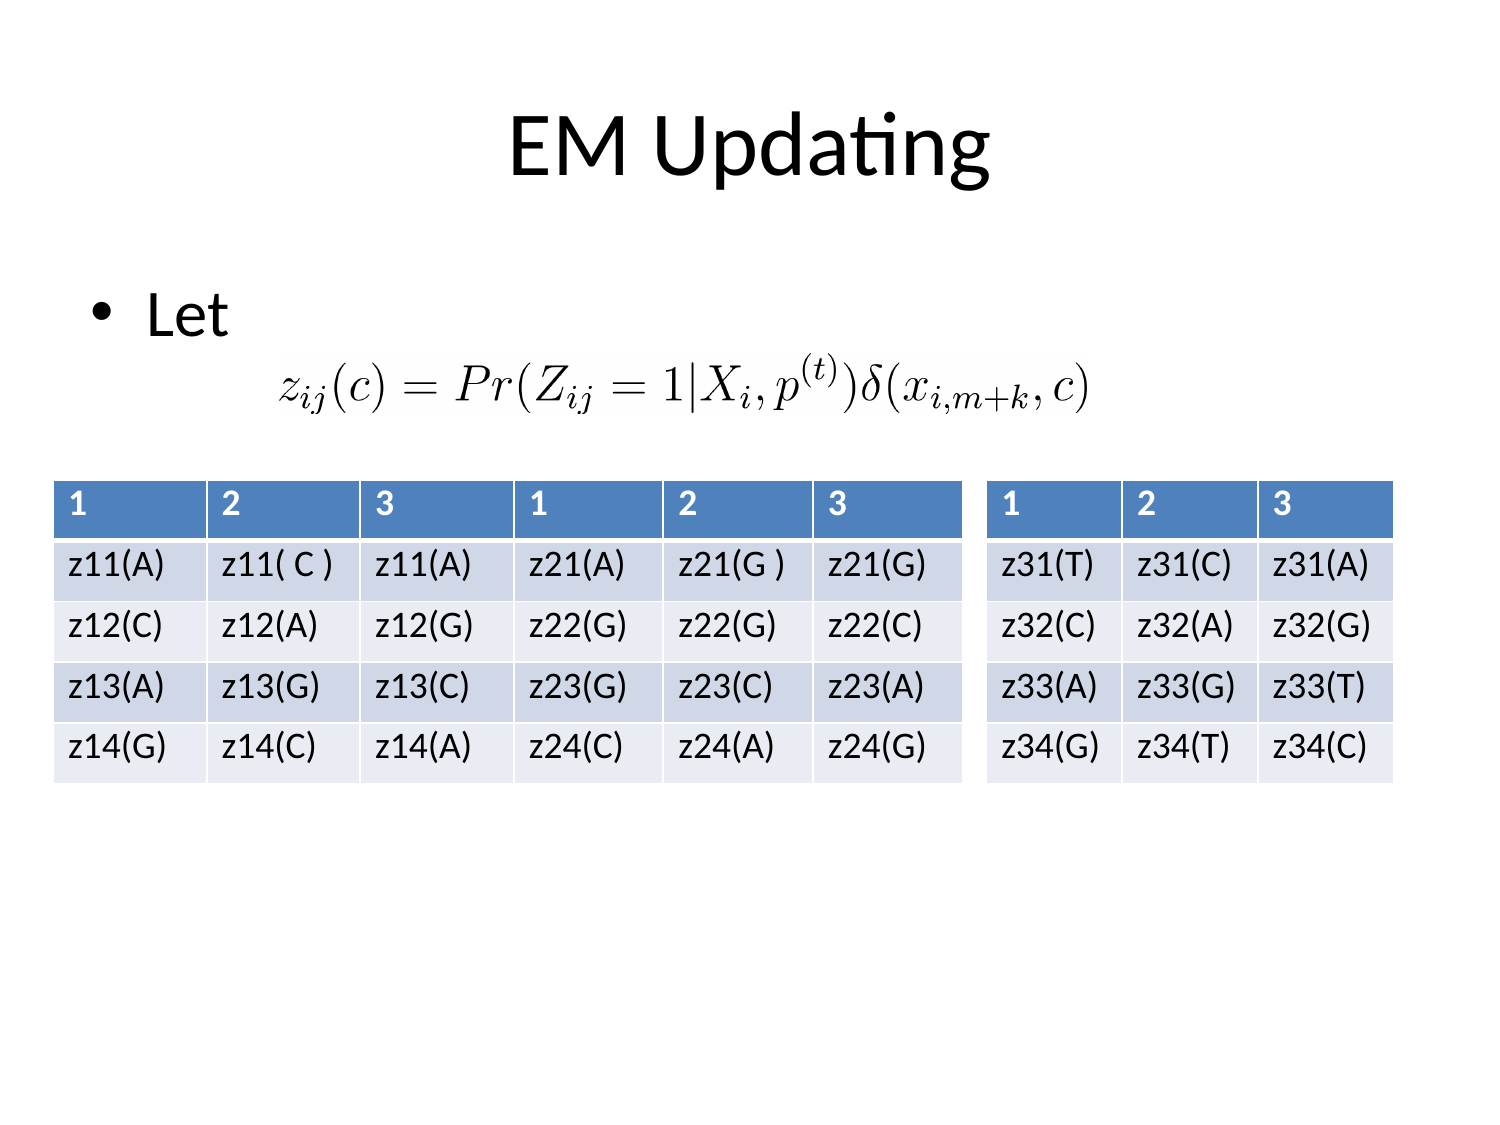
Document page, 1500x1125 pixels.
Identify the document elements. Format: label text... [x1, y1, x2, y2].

table_cell z33(G) [1123, 663, 1257, 722]
title EM Updating [75, 45, 1425, 233]
table_header 2 [1123, 481, 1257, 538]
table_cell z31(T) [987, 543, 1121, 601]
table_cell z34(T) [1123, 724, 1257, 783]
table_header 2 [208, 481, 359, 538]
table_cell z23(A) [814, 663, 962, 722]
table_cell z12(C) [54, 602, 206, 661]
table_cell z24(C) [515, 724, 662, 783]
table_header 3 [361, 481, 513, 538]
table_cell z21(G) [814, 543, 962, 601]
table_cell z12(G) [361, 602, 513, 661]
table_cell z33(A) [987, 663, 1121, 722]
table_cell z11(A) [54, 543, 206, 601]
table_cell z14(C) [208, 724, 359, 783]
table_header 3 [1259, 481, 1393, 538]
table_header 3 [814, 481, 962, 538]
list Let [75, 262, 1425, 1005]
table_cell z31(C) [1123, 543, 1257, 601]
table_cell z34(G) [987, 724, 1121, 783]
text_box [277, 349, 1089, 418]
table_header 1 [515, 481, 662, 538]
table_cell z33(T) [1259, 663, 1393, 722]
table_cell z23(C) [664, 663, 812, 722]
table_cell z22(G) [664, 602, 812, 661]
table_cell z11(A) [361, 543, 513, 601]
table_cell z24(A) [664, 724, 812, 783]
table_cell z32(G) [1259, 602, 1393, 661]
table_cell z13(A) [54, 663, 206, 722]
table_cell z14(G) [54, 724, 206, 783]
table_cell z24(G) [814, 724, 962, 783]
table_header 1 [987, 481, 1121, 538]
table_cell z13(C) [361, 663, 513, 722]
table_cell z32(A) [1123, 602, 1257, 661]
table_cell z23(G) [515, 663, 662, 722]
table_cell z21(G ) [664, 543, 812, 601]
table_header 1 [54, 481, 206, 538]
table_cell z11( C ) [208, 543, 359, 601]
table_cell z31(A) [1259, 543, 1393, 601]
table_cell z12(A) [208, 602, 359, 661]
table_cell z32(C) [987, 602, 1121, 661]
table_cell z22(G) [515, 602, 662, 661]
table_header 2 [664, 481, 812, 538]
table_cell z14(A) [361, 724, 513, 783]
table_cell z13(G) [208, 663, 359, 722]
table_cell z21(A) [515, 543, 662, 601]
table_cell z34(C) [1259, 724, 1393, 783]
table_cell z22(C) [814, 602, 962, 661]
